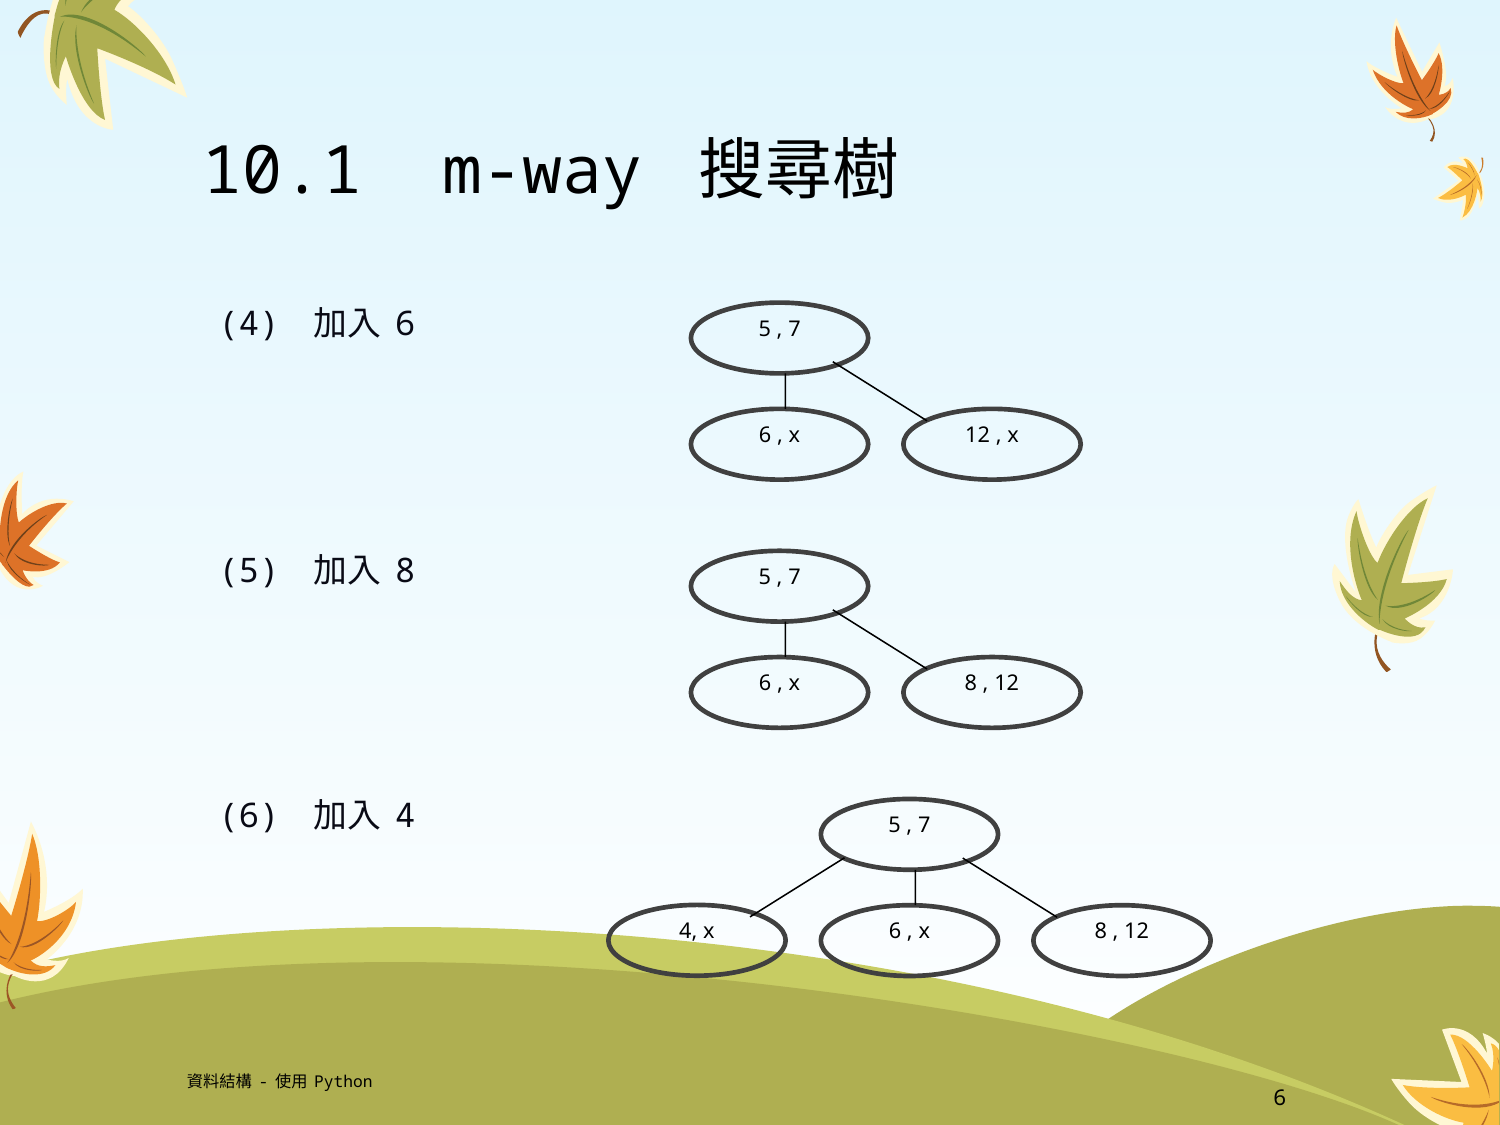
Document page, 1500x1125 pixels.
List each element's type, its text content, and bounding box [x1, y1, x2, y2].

text_box 8 , 12 [903, 657, 1081, 728]
title 10.1 m-way 搜尋樹 [187, 12, 1312, 216]
text_box (4) 加入6 (5) 加入8 (6) 加入4 [147, 278, 538, 1012]
text_box 6 , x [690, 408, 869, 480]
text_box 5 , 7 [820, 798, 999, 870]
text_box 8 , 12 [1033, 905, 1211, 977]
footer 資料結構-使用Python [171, 1065, 1031, 1105]
text_box 6 , x [820, 905, 999, 977]
text_box 6 , x [690, 657, 869, 728]
text_box 4, x [608, 904, 786, 976]
text_box 12 , x [903, 408, 1081, 480]
slide_number 6 [1222, 1082, 1302, 1122]
text_box 5 , 7 [690, 550, 869, 622]
text_box 5 , 7 [690, 302, 869, 374]
